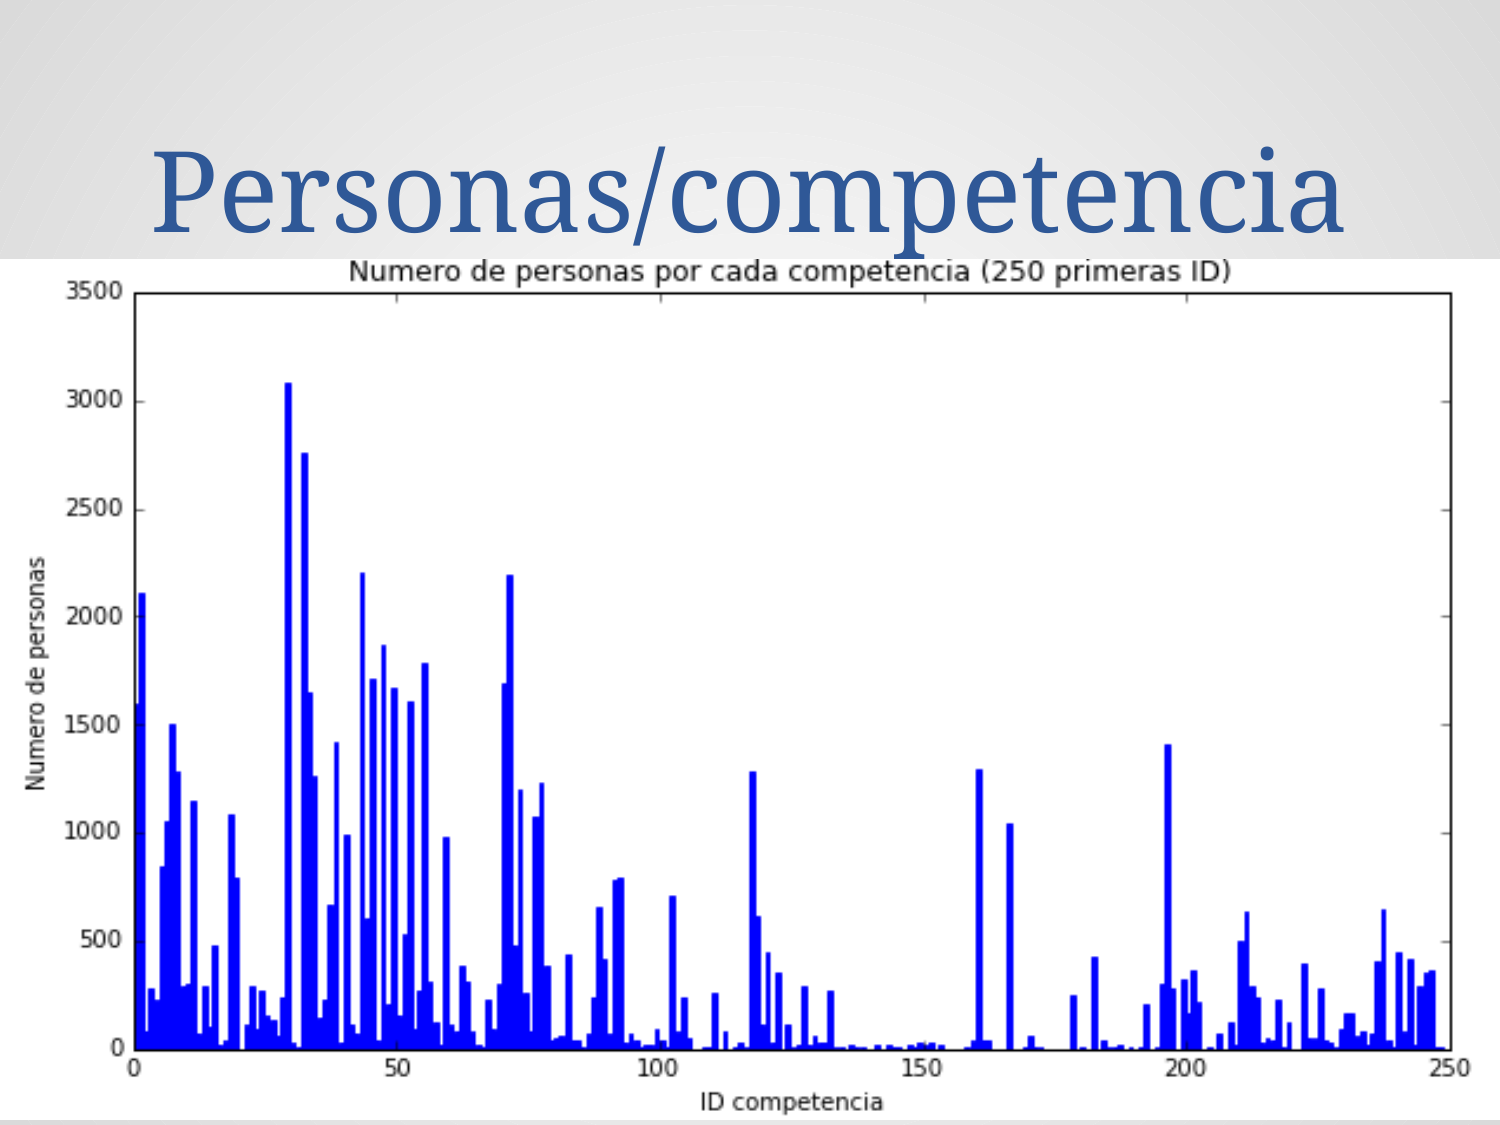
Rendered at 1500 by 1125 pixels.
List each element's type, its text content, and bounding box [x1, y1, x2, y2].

picture [0, 259, 1500, 1120]
title Personas/competencia [75, 0, 1425, 257]
